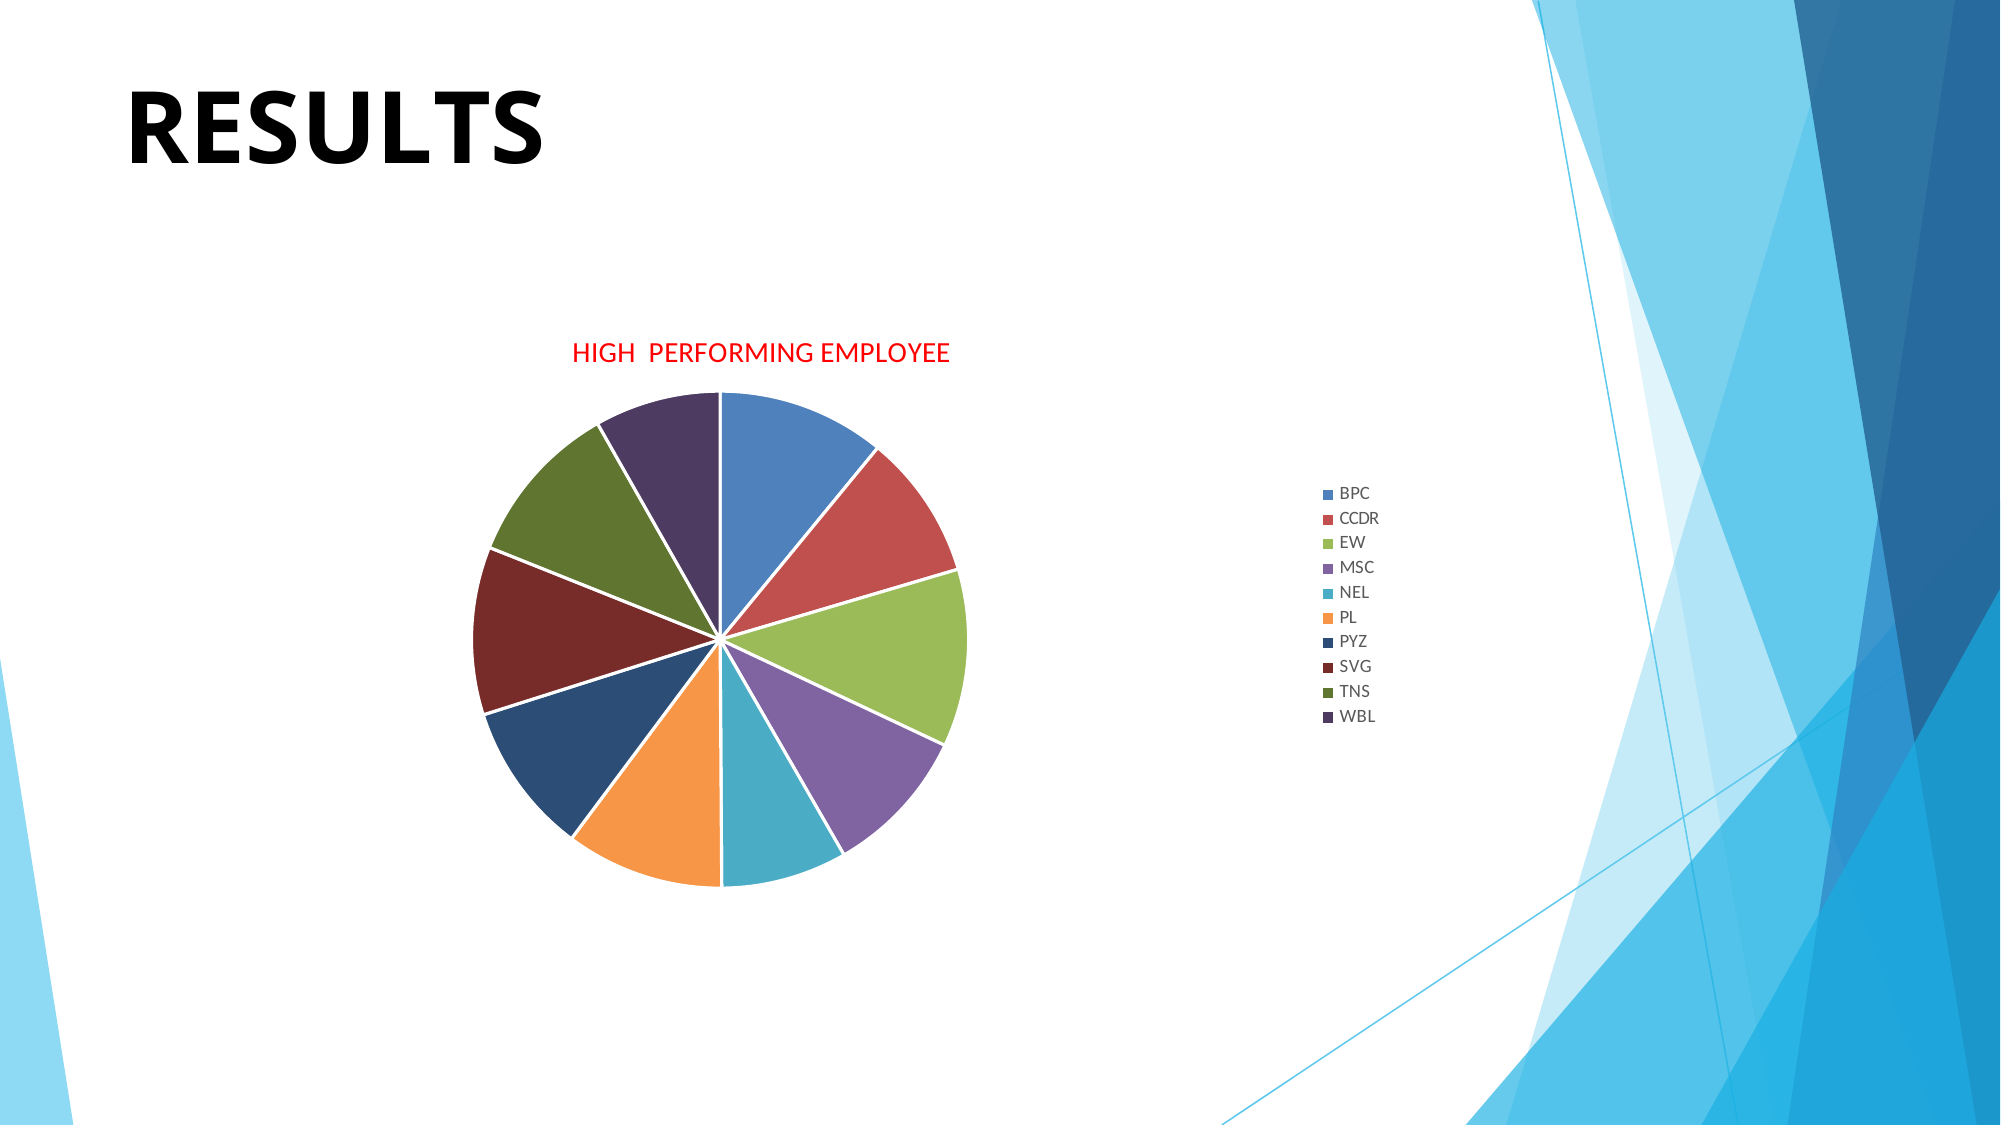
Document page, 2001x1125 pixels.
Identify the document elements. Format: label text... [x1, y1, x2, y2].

chart [123, 312, 1400, 901]
title RESULTS [123, 63, 650, 182]
